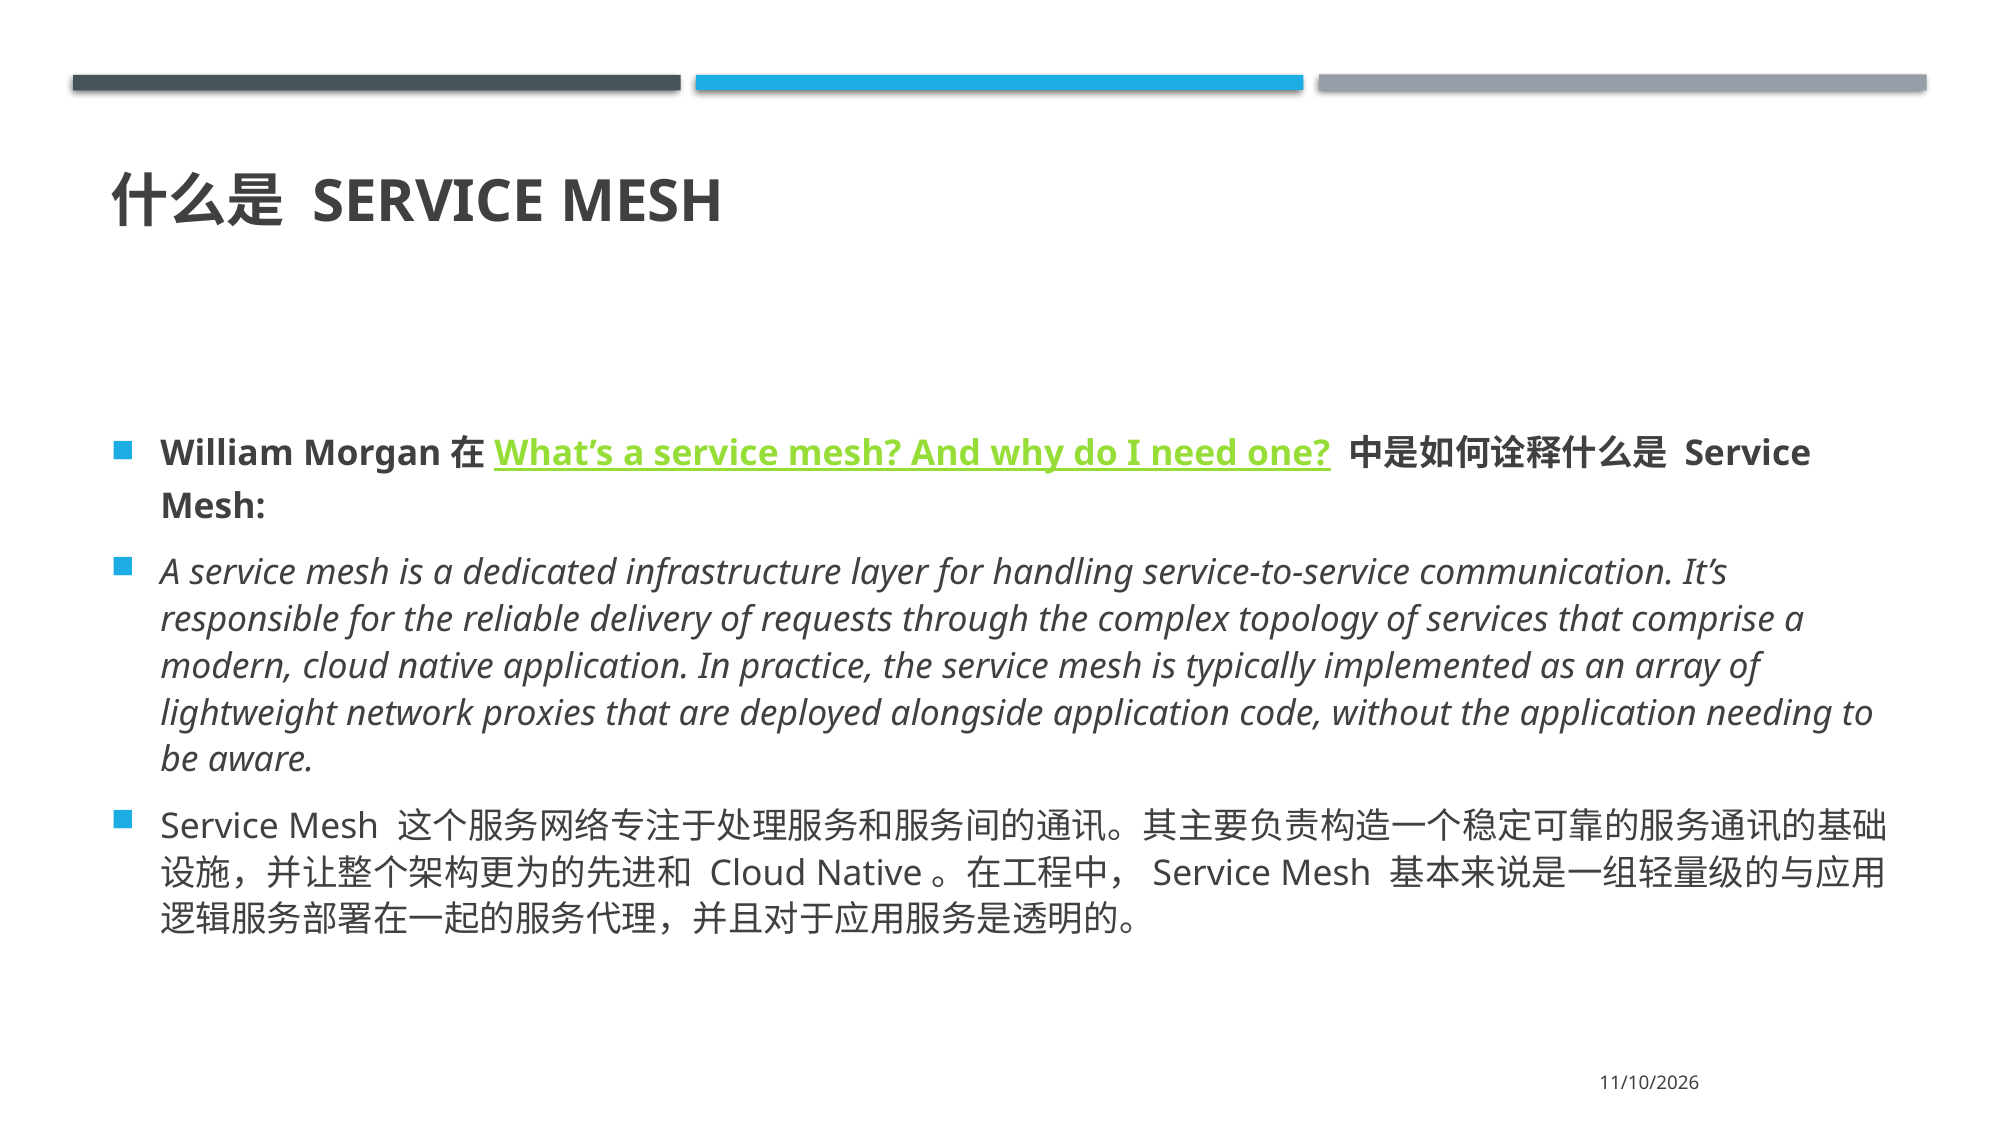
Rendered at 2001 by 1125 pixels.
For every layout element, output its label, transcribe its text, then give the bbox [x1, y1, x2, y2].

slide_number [1247, 1053, 1715, 1114]
title 什么是 Service mesh [95, 115, 1905, 311]
list William Morgan在What’s a service mesh? And why do I need one? 中是如何诠释什么是 Service Mesh: A service mesh is a dedicated infrastructure layer for handling service-to-service communication. It’s responsible for the reliable delivery of requests through the complex topology of services that comprise a modern, cloud native application. In practice, the service mesh is typically implemented as an array of lightweight network proxies that are deployed alongside application code, without the application needing to be aware. Service Mesh 这个服务网络专注于处理服务和服务间的通讯。其主要负责构造一个稳定可靠的服务通讯的基础设施，并让整个架构更为的先进和 Cloud Native。在工程中，Service Mesh 基本来说是一组轻量级的与应用逻辑服务部署在一起的服务代理，并且对于应用服务是透明的。 [95, 383, 1905, 981]
